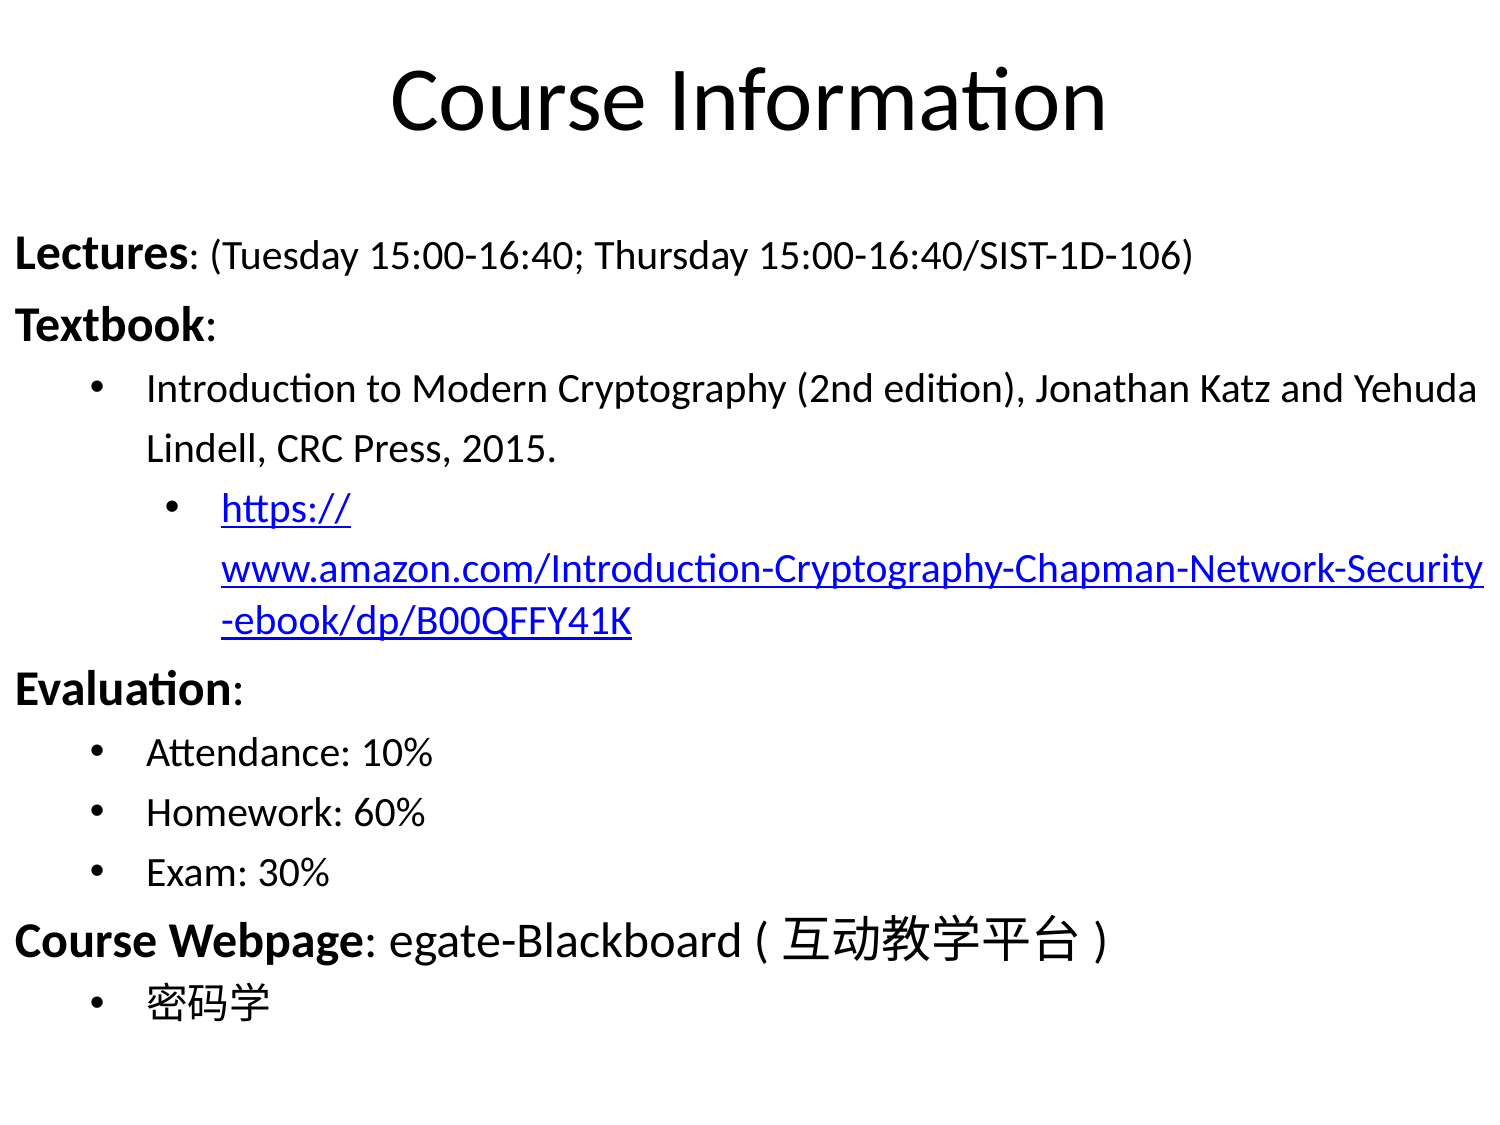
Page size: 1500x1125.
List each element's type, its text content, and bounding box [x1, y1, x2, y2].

title Course Information [0, 0, 1500, 188]
text_box Lectures: (Tuesday 15:00-16:40; Thursday 15:00-16:40/SIST-1D-106) Textbook: Introduction to Modern Cryptography (2nd edition), Jonathan Katz and Yehuda Lindell, CRC Press, 2015. https://www.amazon.com/Introduction-Cryptography-Chapman-Network-Security-ebook/dp/B00QFFY41K Evaluation: Attendance: 10% Homework: 60% Exam: 30% Course Webpage: egate-Blackboard (互动教学平台) 密码学 [0, 199, 1500, 983]
